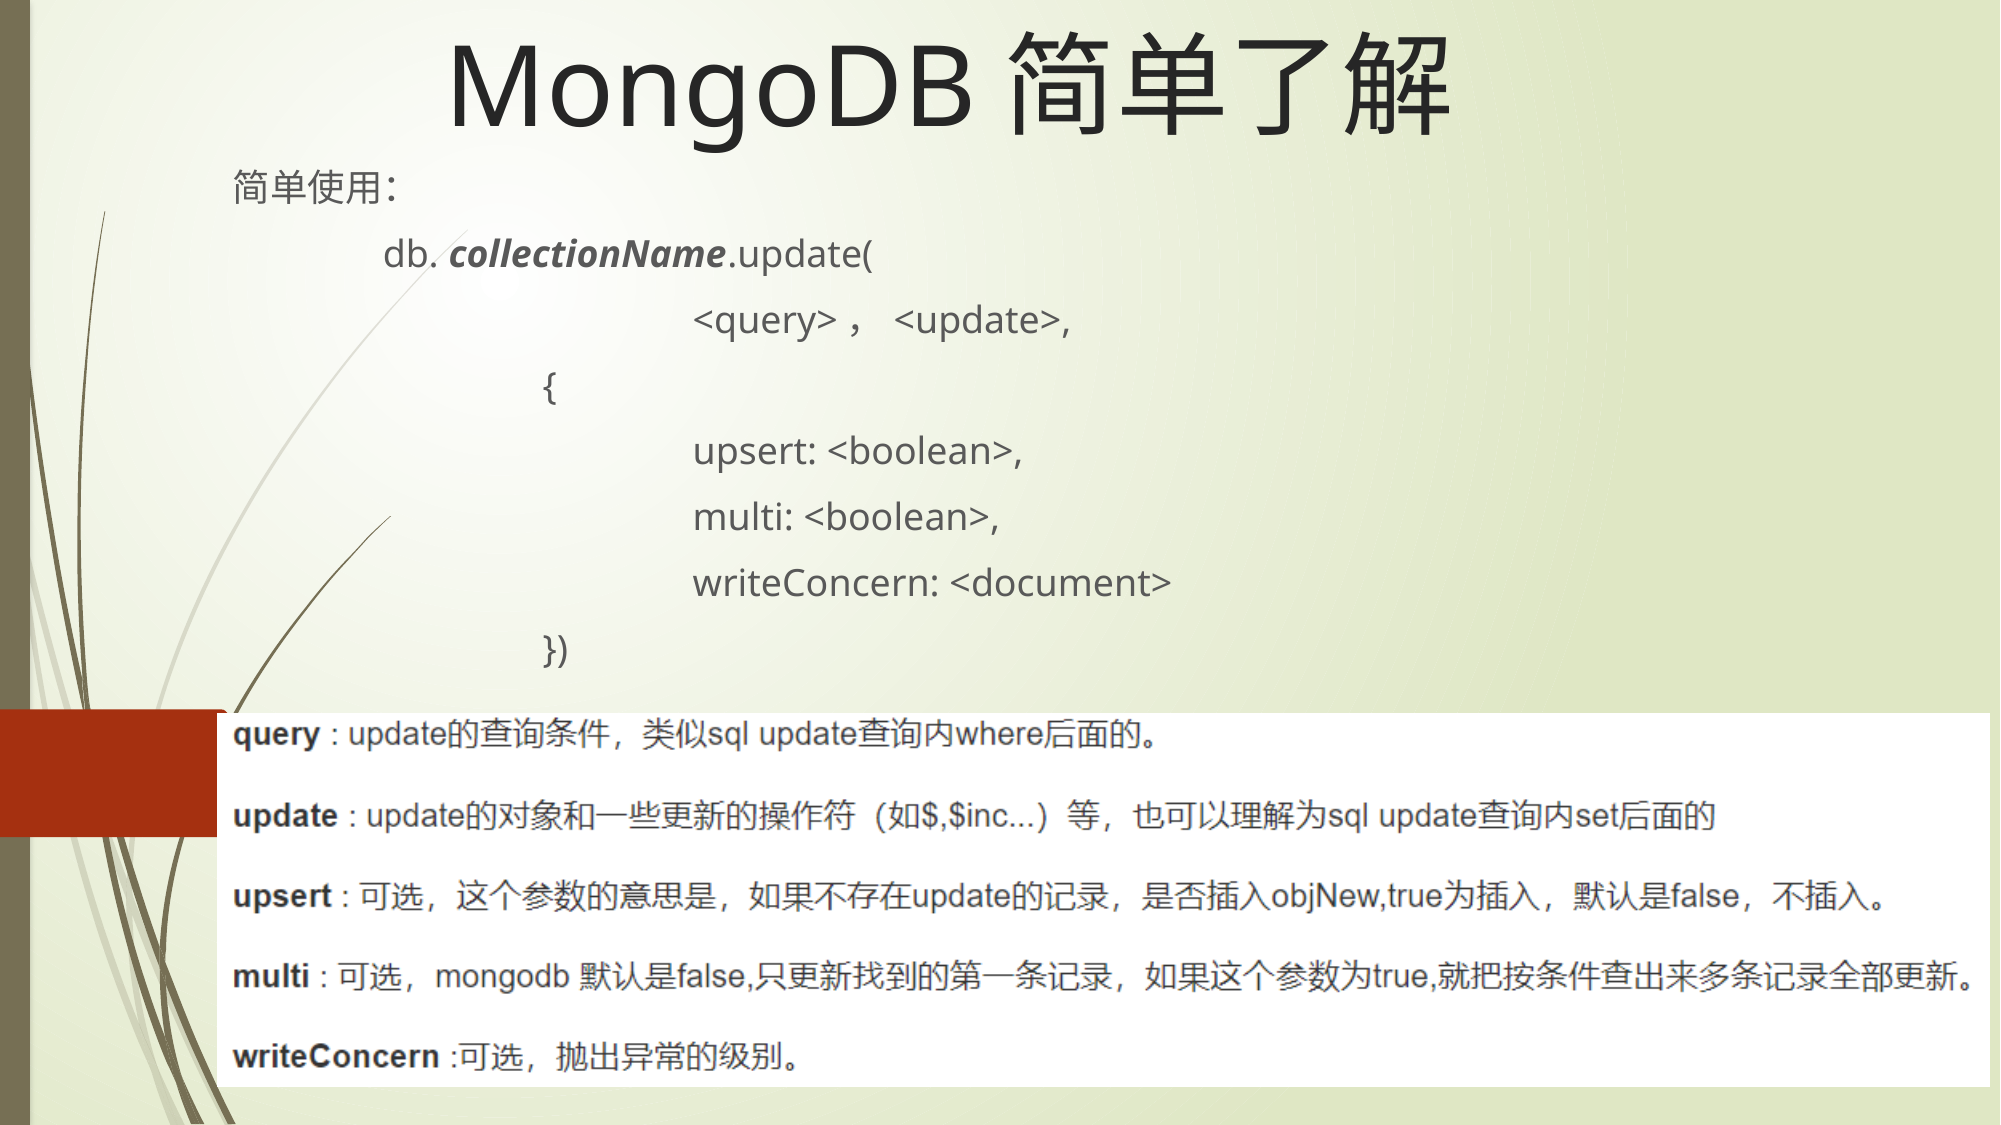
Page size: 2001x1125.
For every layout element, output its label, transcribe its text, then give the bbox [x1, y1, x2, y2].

title MongoDB简单了解 [217, 0, 1681, 156]
subtitle 简单使用： db. collectionName.update( <query>，<update>, { upsert: <boolean>, multi: <boolean>, writeConcern: <document> }) [217, 156, 1681, 713]
picture [217, 713, 1990, 1087]
